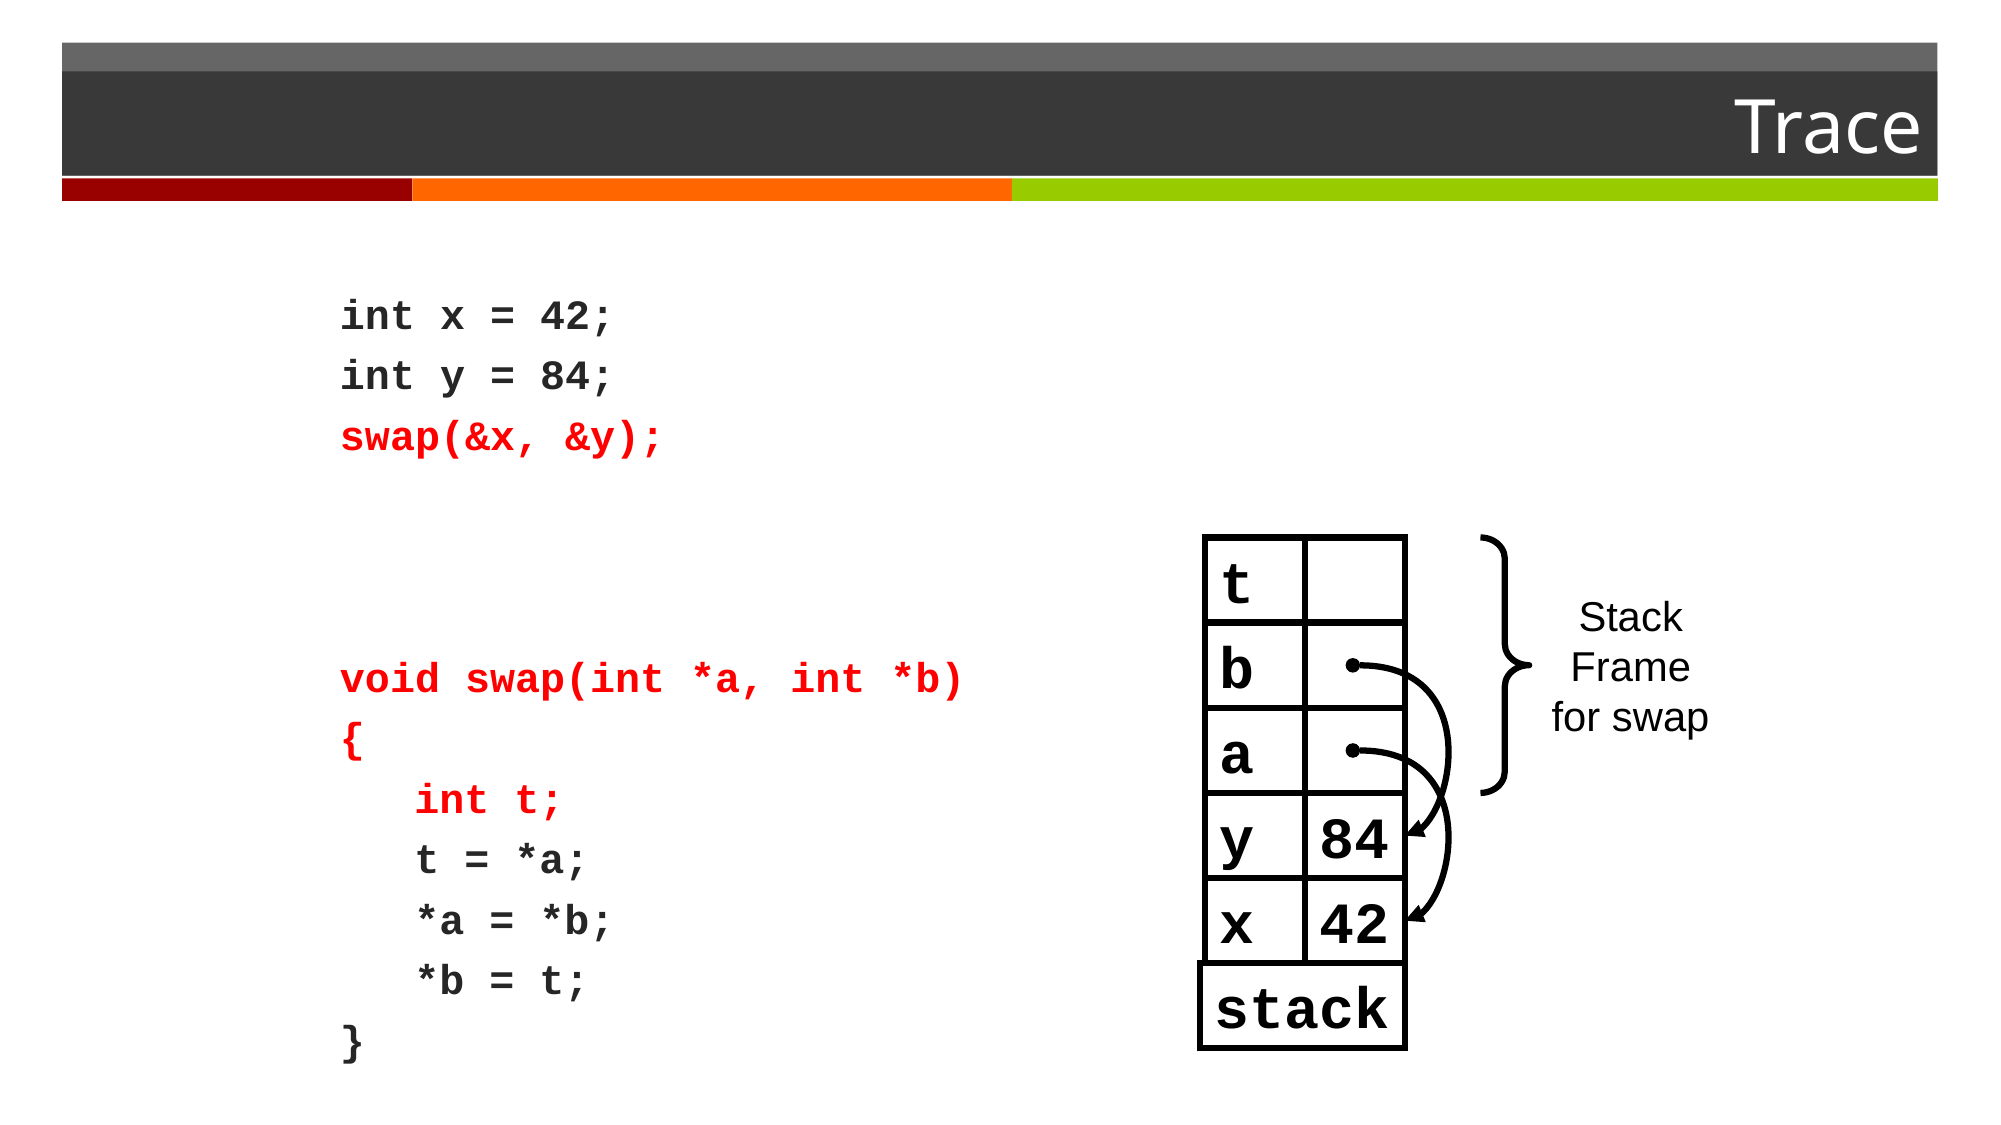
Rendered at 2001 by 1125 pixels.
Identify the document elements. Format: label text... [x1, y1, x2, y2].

text_box [1345, 743, 1351, 758]
text_box [1304, 623, 1405, 708]
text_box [1359, 847, 1409, 922]
text_box t [1204, 537, 1304, 623]
text_box [1304, 537, 1405, 623]
text_box y [1204, 793, 1304, 879]
text_box [1345, 658, 1360, 673]
title Trace [62, 71, 1938, 176]
text_box [1304, 708, 1351, 793]
text_box 84 [1304, 793, 1351, 879]
text_box a [1204, 708, 1304, 793]
text_box Stack Frame for swap [1536, 582, 1725, 748]
text_box b [1204, 623, 1304, 708]
text_box 42 [1304, 879, 1405, 963]
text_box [1359, 664, 1409, 837]
text_box [1480, 537, 1530, 793]
text_box stack [1200, 963, 1405, 1048]
text_box x [1204, 879, 1304, 963]
list int x = 42; int y = 84; swap(&x, &y); void swap(int *a, int *b) { int t; t = *a; *a = *b; *b = t; } [324, 280, 1045, 1118]
